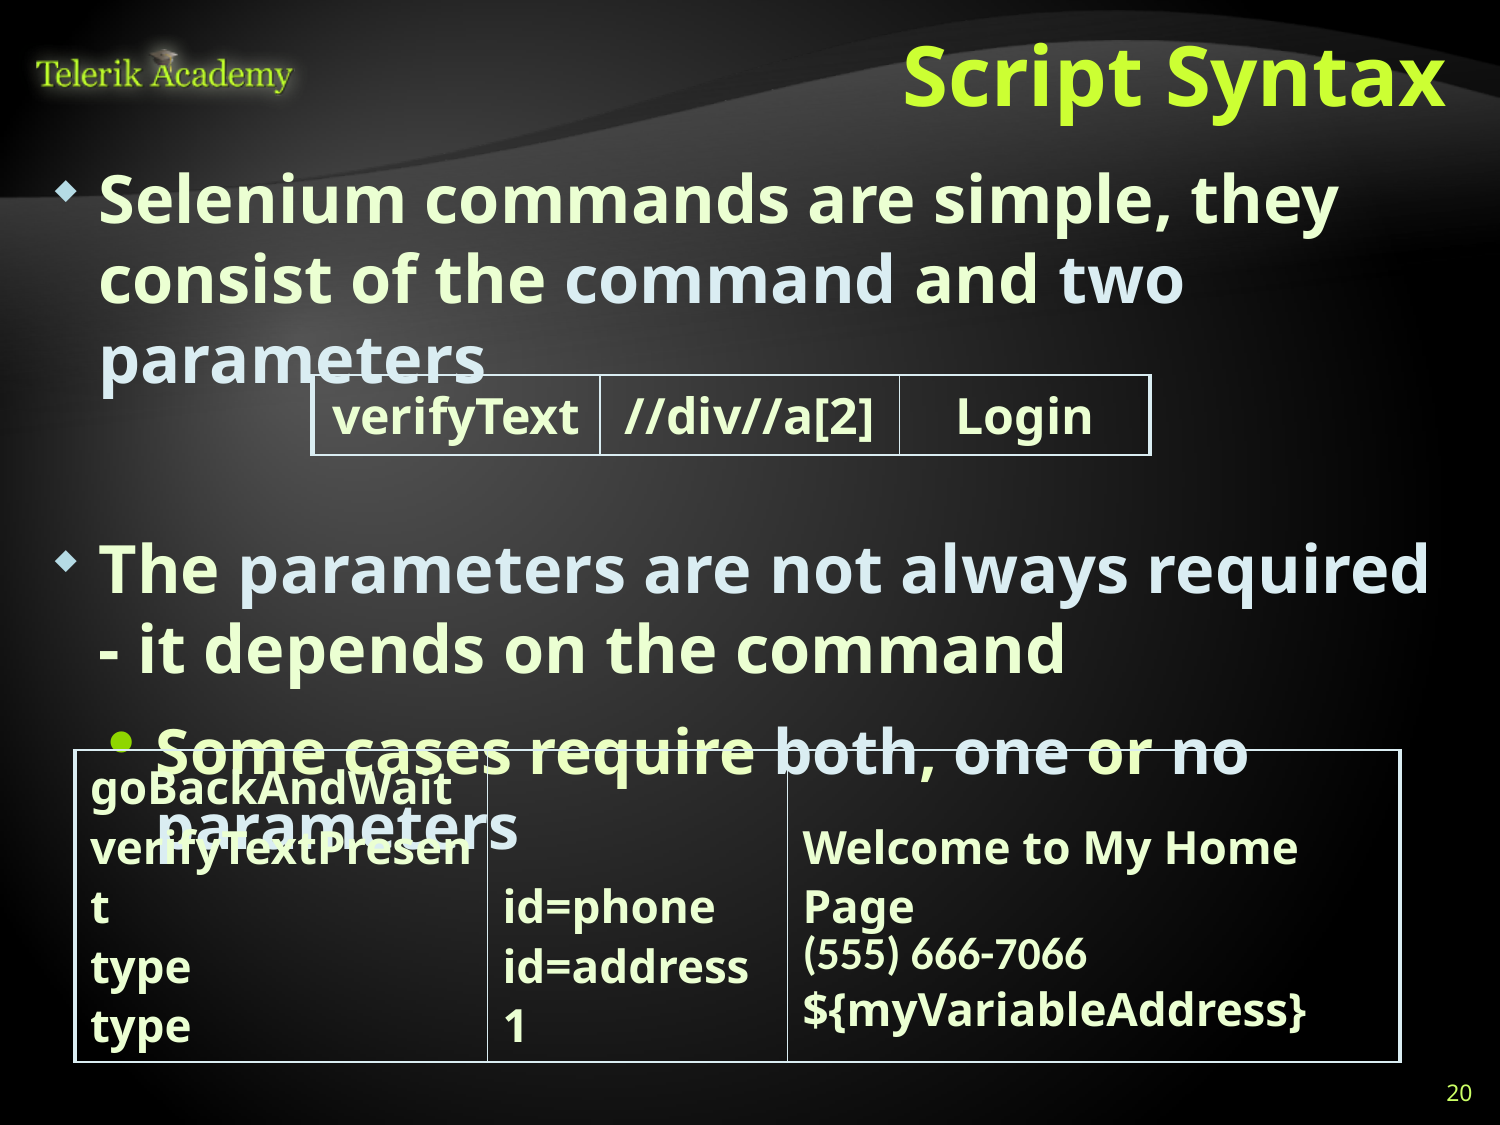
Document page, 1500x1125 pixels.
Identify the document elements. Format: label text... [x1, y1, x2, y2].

table_header id=phone id=address1 [488, 751, 787, 1061]
slide_number 20 [1412, 1074, 1488, 1113]
table_header Login [900, 376, 1148, 454]
table_header goBackAndWait verifyTextPresent type type [77, 751, 487, 1061]
table_header //div//a[2] [601, 376, 899, 454]
table_header verifyText [315, 376, 599, 454]
table_header Welcome to My Home Page (555) 666-7066 ${myVariableAddress} [788, 751, 1398, 1061]
picture [0, 0, 1500, 1125]
list Selenium commands are simple, they consist of the command and two parameters The parameters are not always required - it depends on the command Some cases require both, one or no parameters [37, 149, 1463, 1100]
title Script Syntax [300, 12, 1463, 149]
